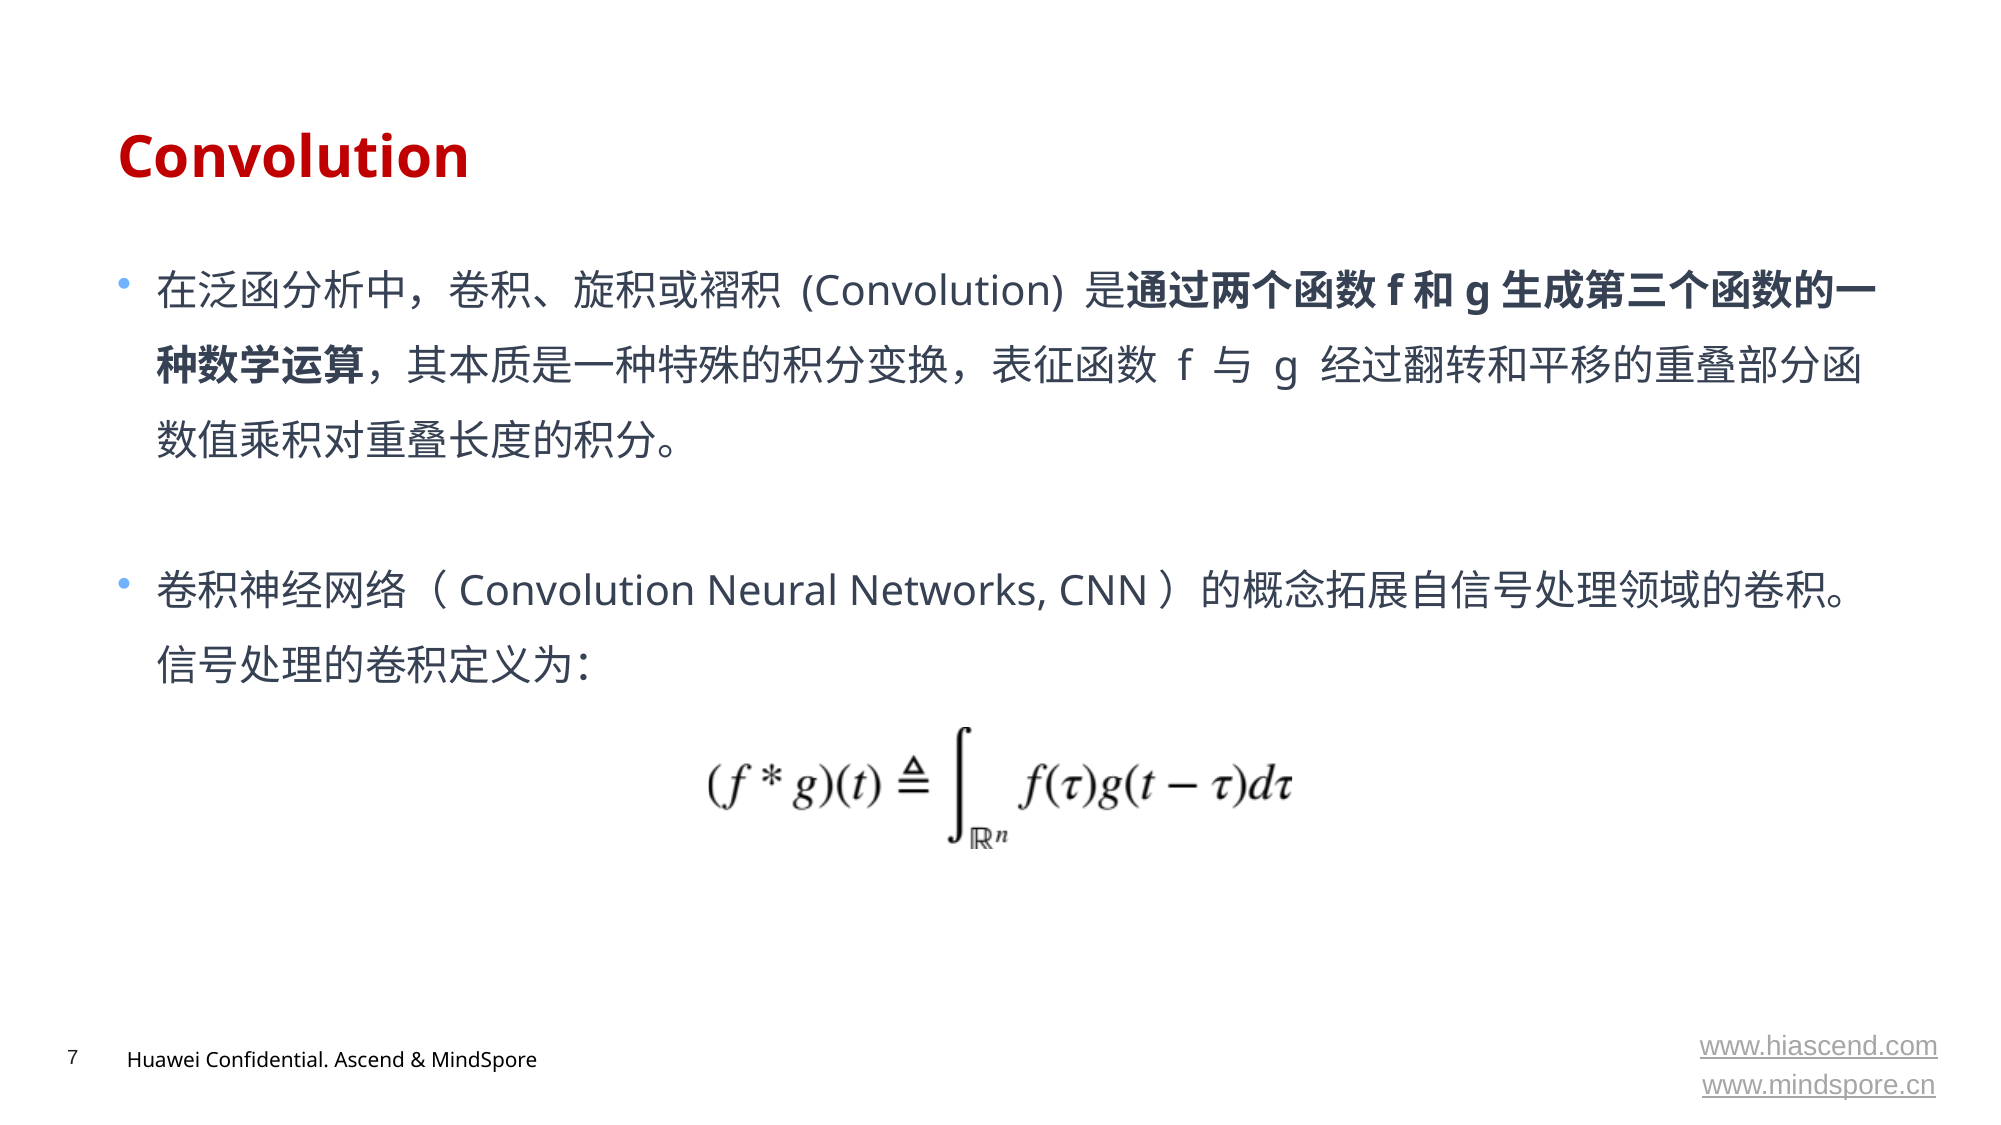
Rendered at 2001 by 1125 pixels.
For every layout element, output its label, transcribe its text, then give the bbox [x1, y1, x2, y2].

title Convolution [102, 111, 1901, 209]
picture [708, 727, 1293, 849]
list 在泛函分析中，卷积、旋积或褶积 (Convolution) 是通过两个函数f和g生成第三个函数的一种数学运算，其本质是一种特殊的积分变换，表征函数 f 与 g 经过翻转和平移的重叠部分函数值乘积对重叠长度的积分。 卷积神经网络（Convolution Neural Networks, CNN）的概念拓展自信号处理领域的卷积。 信号处理的卷积定义为： [102, 231, 1901, 988]
